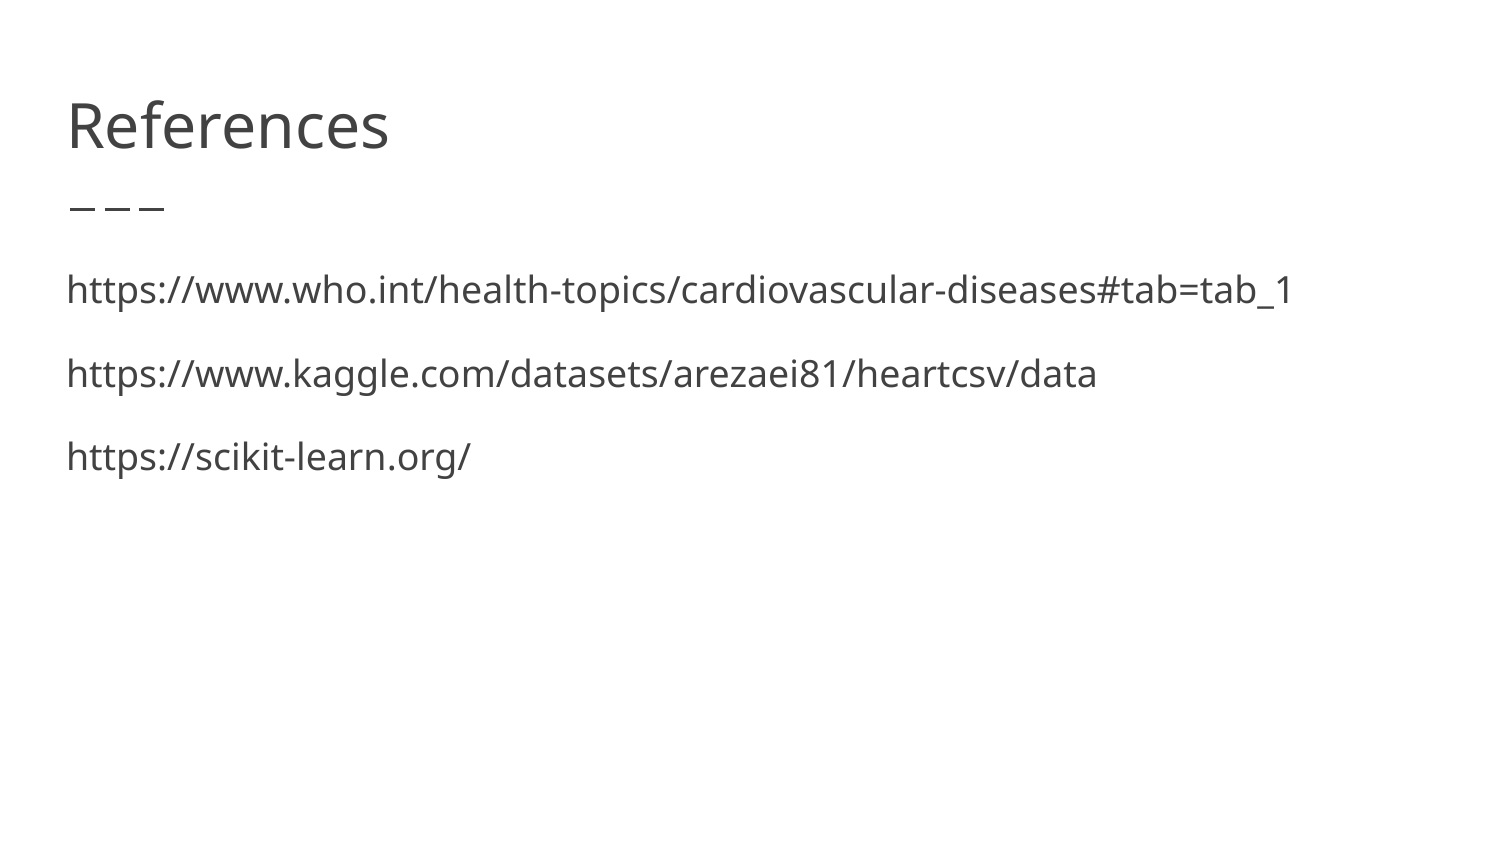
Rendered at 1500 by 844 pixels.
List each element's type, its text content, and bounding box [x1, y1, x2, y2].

title References [51, 61, 1449, 182]
list https://www.who.int/health-topics/cardiovascular-diseases#tab=tab_1 https://www.kaggle.com/datasets/arezaei81/heartcsv/data https://scikit-learn.org/ [51, 240, 1449, 750]
